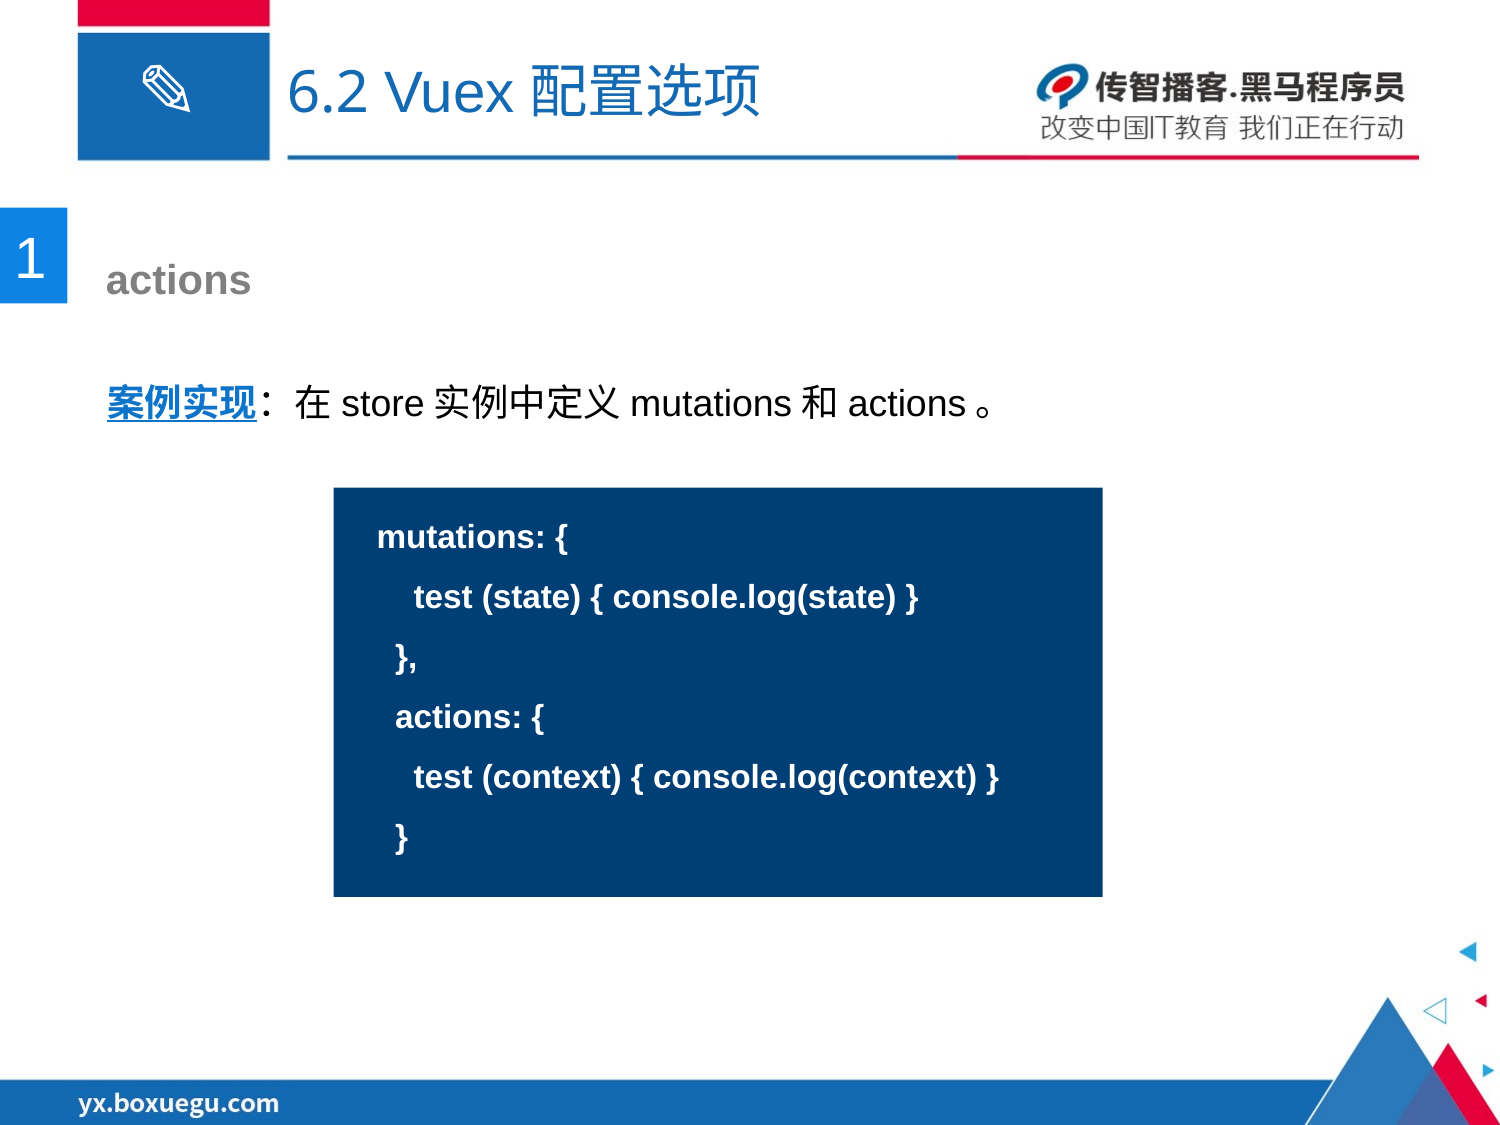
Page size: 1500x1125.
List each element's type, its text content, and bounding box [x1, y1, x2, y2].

text_box actions [69, 245, 842, 355]
text_box 案例实现：在store实例中定义mutations和actions。 [92, 326, 1390, 432]
title 6.2 Vuex配置选项 [271, 25, 1046, 153]
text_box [333, 487, 1103, 898]
picture [0, 1, 1500, 1125]
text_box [0, 207, 68, 304]
